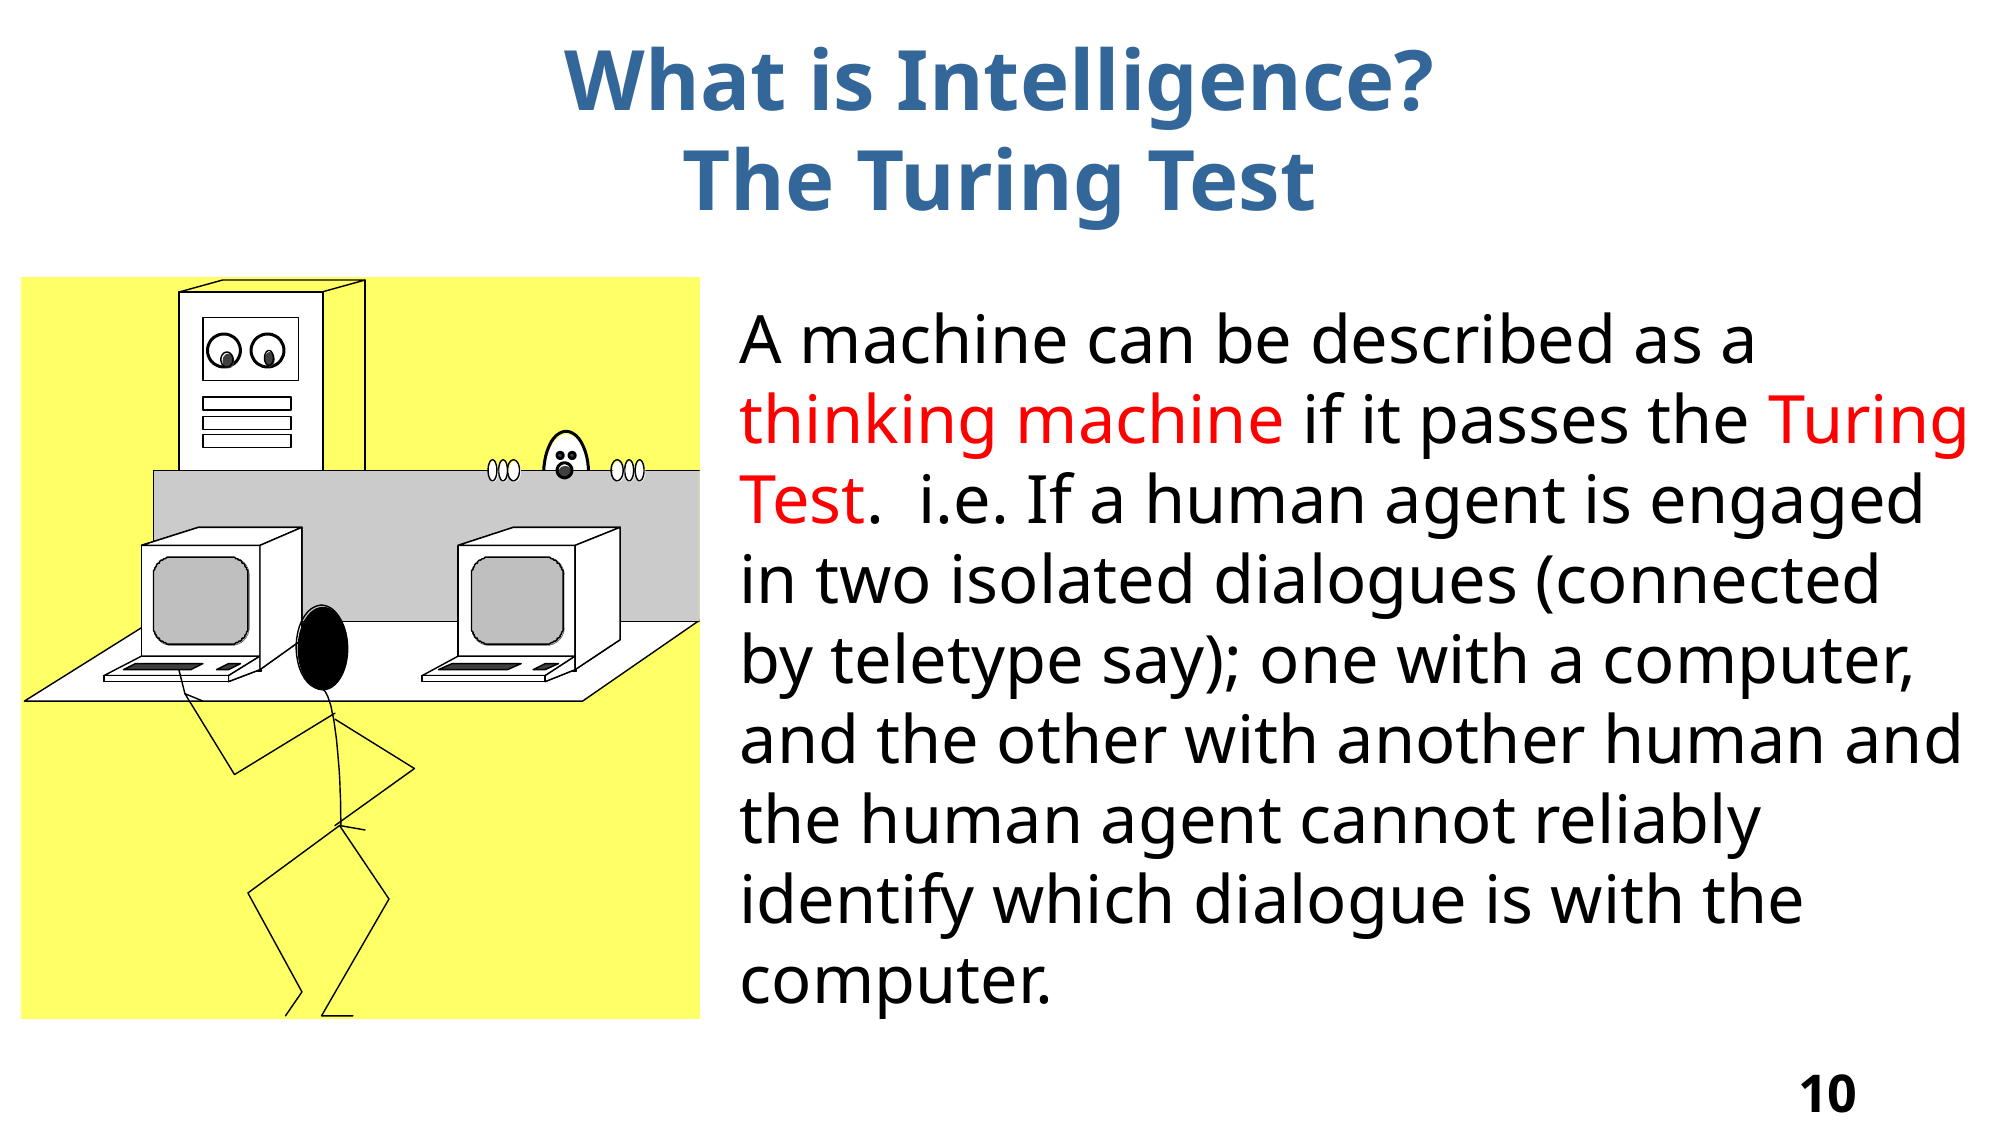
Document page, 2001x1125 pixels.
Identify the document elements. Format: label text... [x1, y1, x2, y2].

text_box 10 [1783, 1053, 1950, 1114]
title What is Intelligence? The Turing Test [362, 52, 1638, 202]
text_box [21, 276, 701, 1019]
text_box A machine can be described as a thinking machine if it passes the Turing Test. i.e. If a human agent is engaged in two isolated dialogues (connected by teletype say); one with a computer, and the other with another human and the human agent cannot reliably identify which dialogue is with the computer. [724, 289, 1988, 1104]
